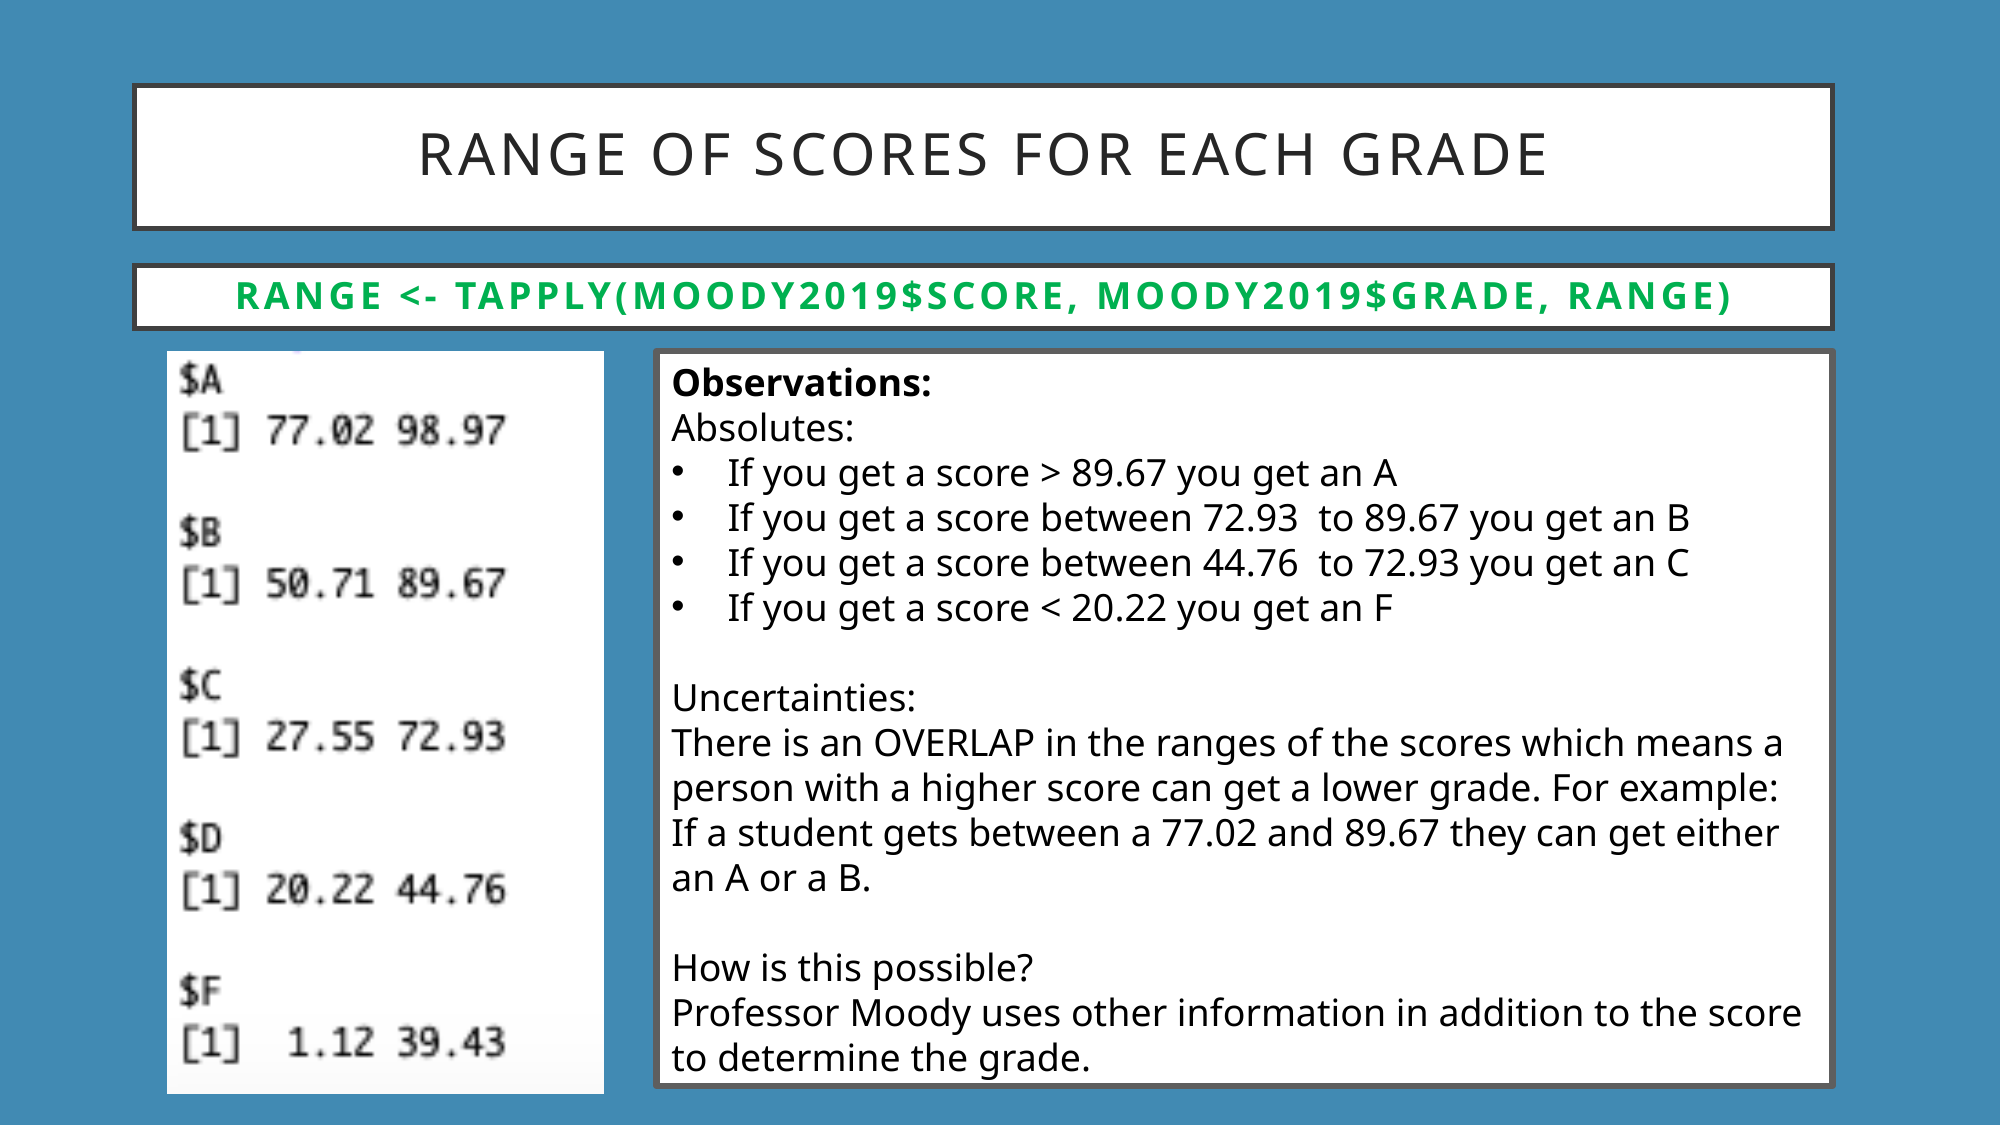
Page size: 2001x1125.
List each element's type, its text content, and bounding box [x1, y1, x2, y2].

title RAnGE OF SCORES FOR EACH GRADE [132, 83, 1835, 231]
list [167, 351, 604, 1094]
text_box Observations: Absolutes: If you get a score > 89.67 you get an A If you get a score between 72.93 to 89.67 you get an B If you get a score between 44.76 to 72.93 you get an C If you get a score < 20.22 you get an F Uncertainties: There is an OVERLAP in the ranges of the scores which means a person with a higher score can get a lower grade. For example: If a student gets between a 77.02 and 89.67 they can get either an A or a B. How is this possible? Professor Moody uses other information in addition to the score to determine the grade. [656, 351, 1833, 1086]
text_box range <- tapply(moody2019$SCORE, moody2019$GRADE, range) [134, 265, 1833, 329]
